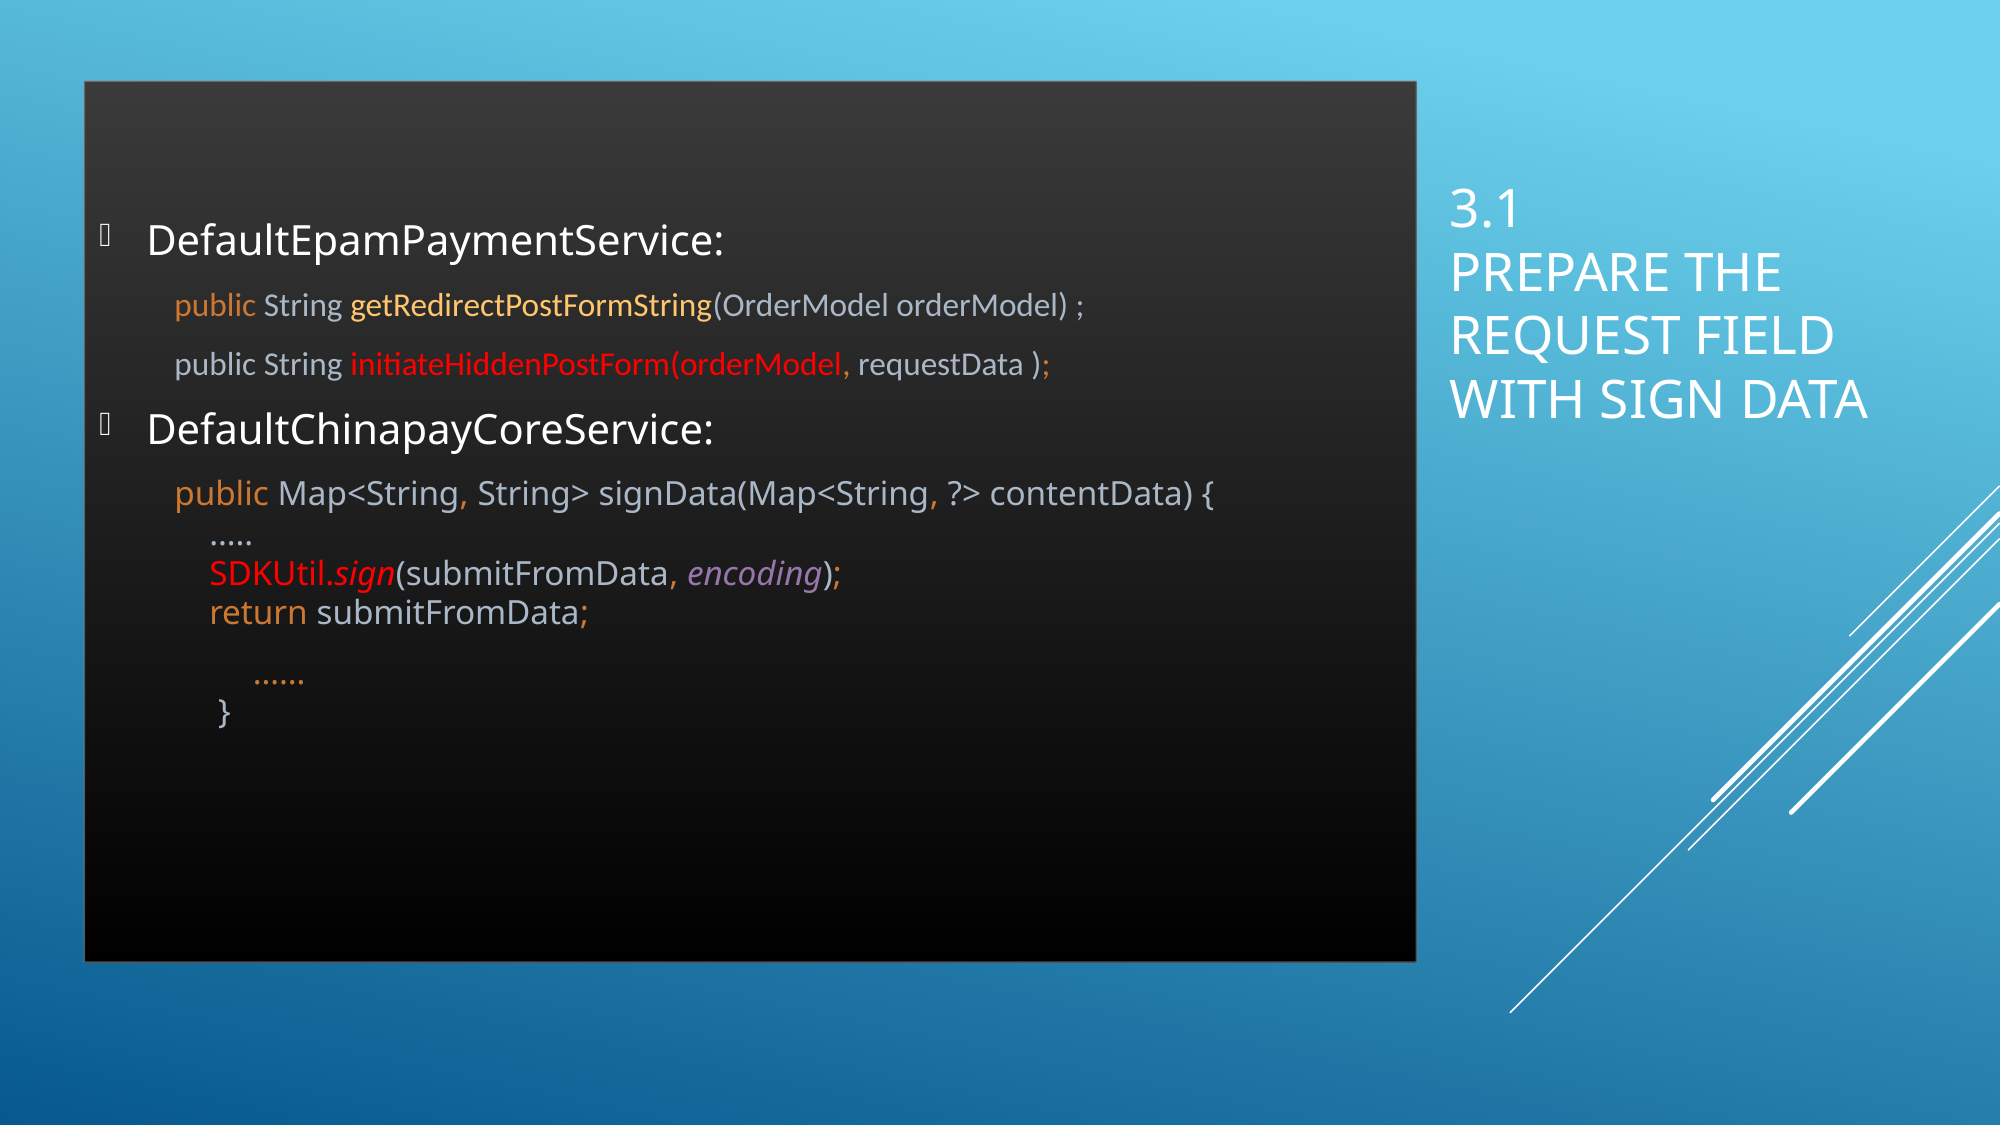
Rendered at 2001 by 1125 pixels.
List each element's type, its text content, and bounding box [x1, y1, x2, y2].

list DefaultEpamPaymentService: public String getRedirectPostFormString(OrderModel orderModel) ; public String initiateHiddenPostForm(orderModel, requestData ); DefaultChinapayCoreService: public Map<String, String> signData(Map<String, ?> contentData) { ….. SDKUtil.sign(submitFromData, encoding); return submitFromData; …… } [84, 80, 1417, 963]
title 3.1 Prepare the request field With Sign data [1434, 166, 1959, 501]
